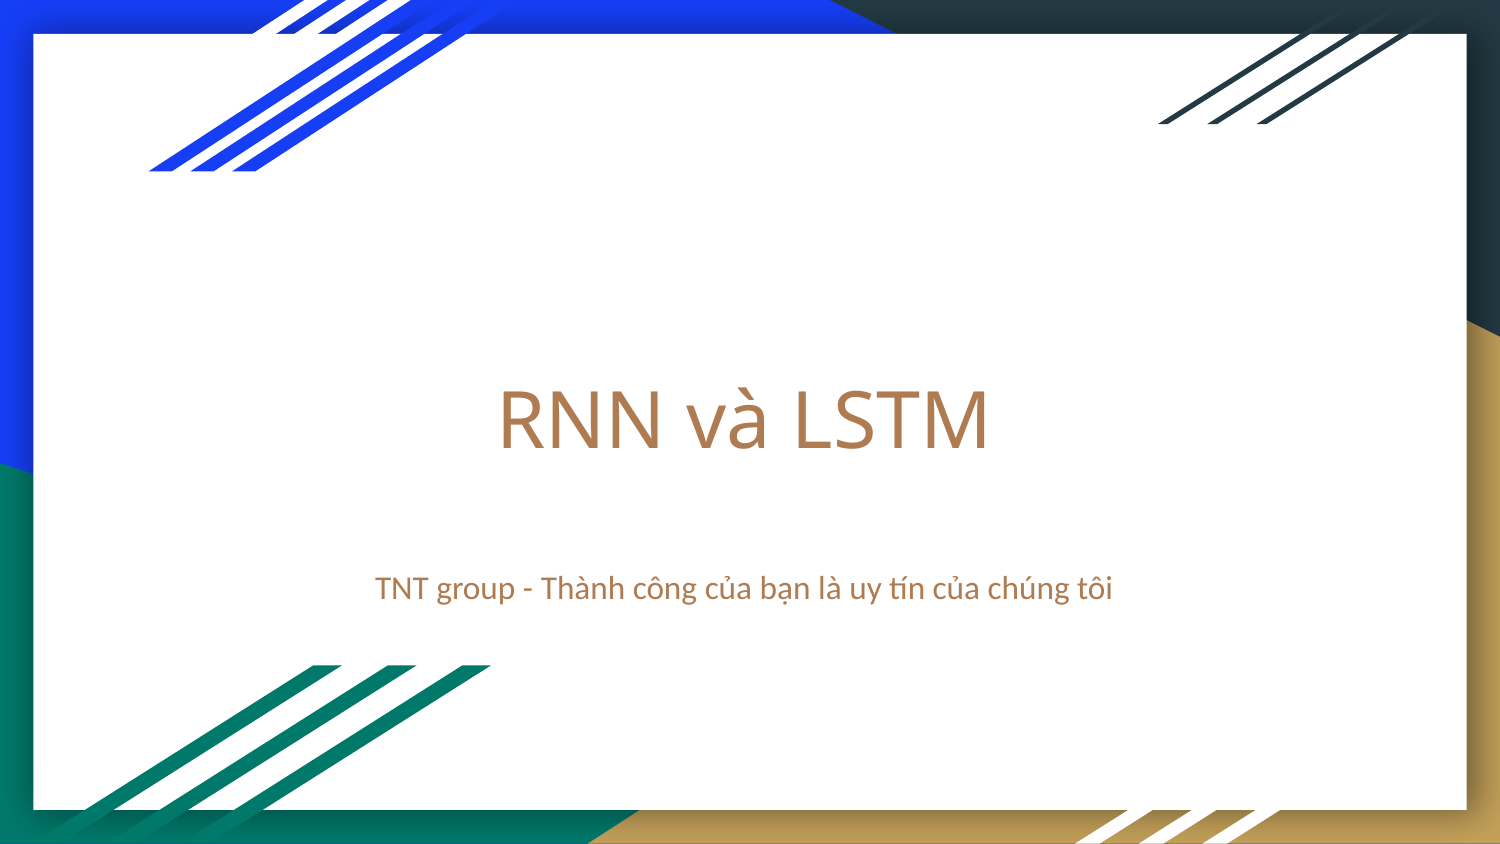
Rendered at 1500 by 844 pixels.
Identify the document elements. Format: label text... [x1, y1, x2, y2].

title RNN và LSTM [304, 298, 1185, 537]
subtitle TNT group - Thành công của bạn là uy tín của chúng tôi [304, 559, 1185, 646]
